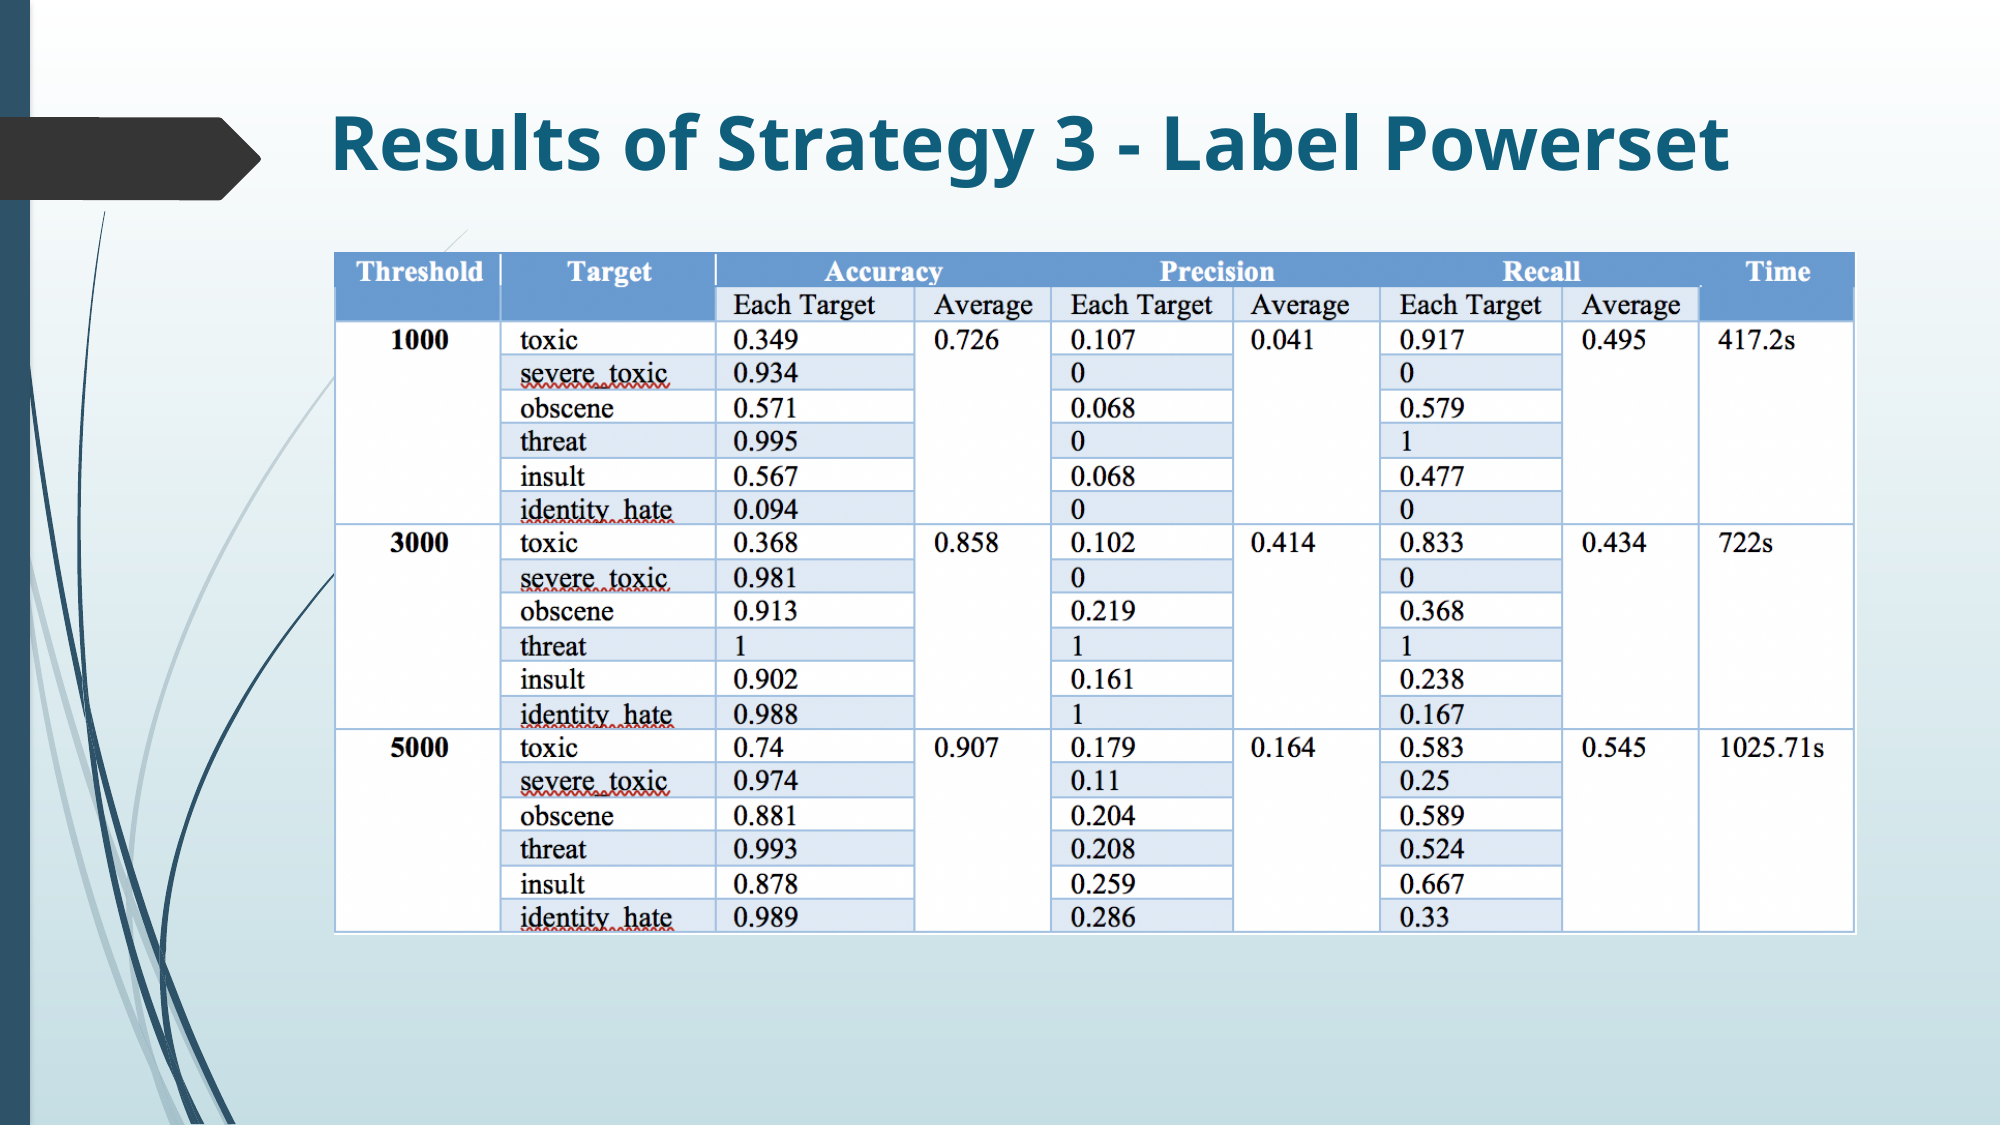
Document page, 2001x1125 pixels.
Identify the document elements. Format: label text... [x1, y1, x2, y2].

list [334, 252, 1857, 936]
title Results of Strategy 3 - Label Powerset [314, 87, 1777, 298]
